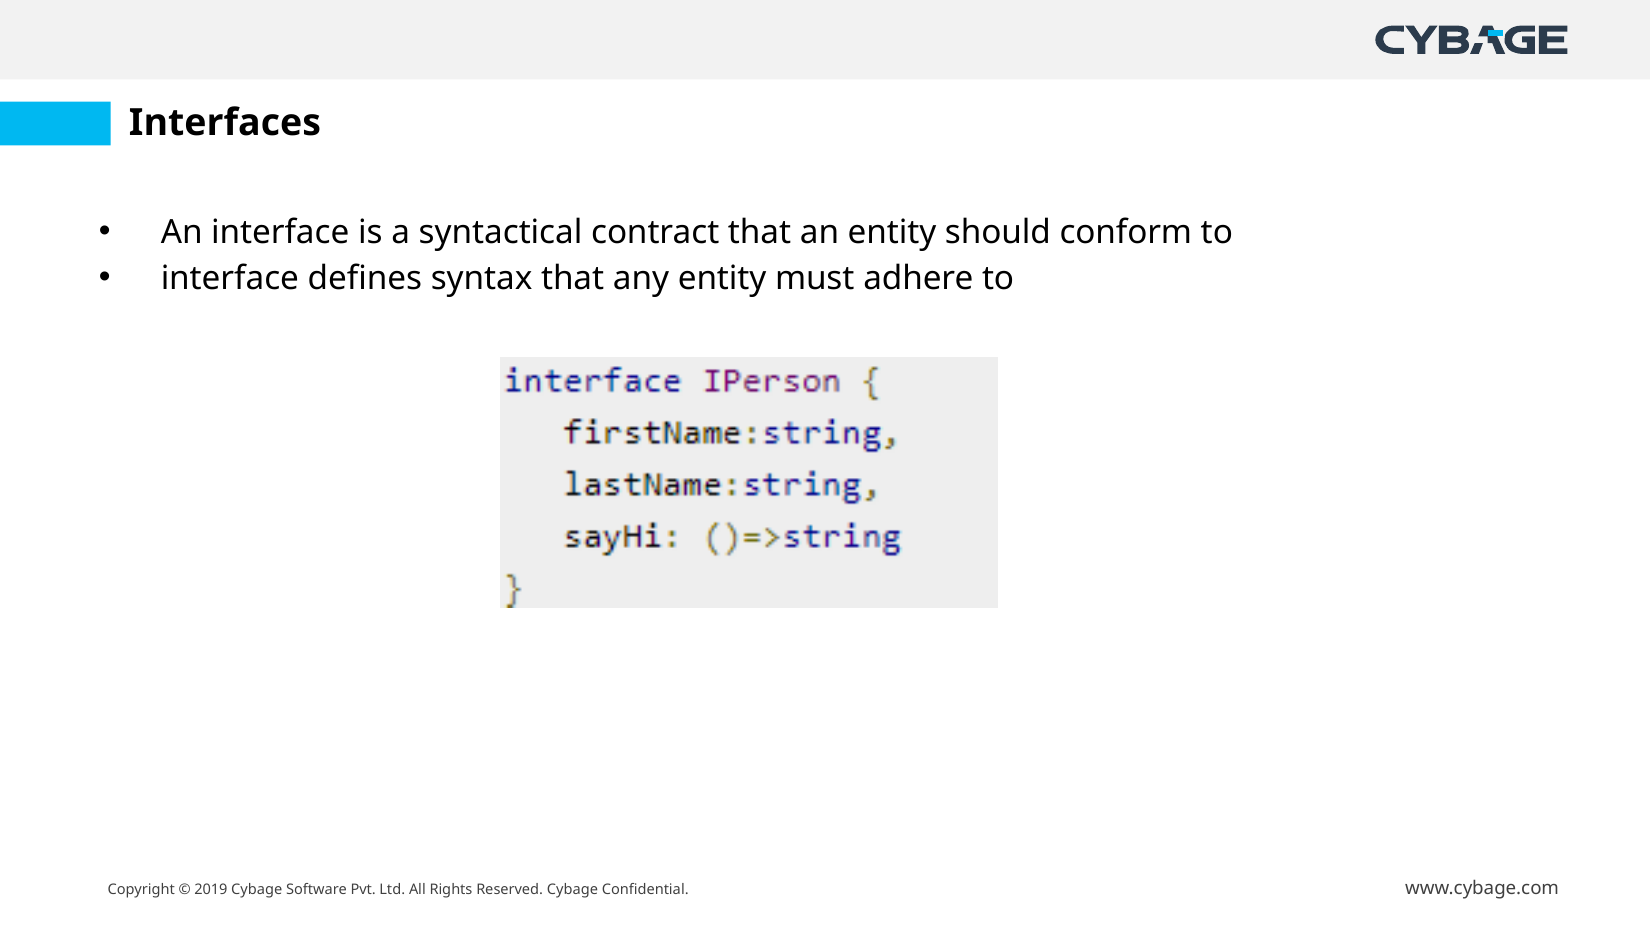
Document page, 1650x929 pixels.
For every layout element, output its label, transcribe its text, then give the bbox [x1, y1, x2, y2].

picture [499, 357, 998, 608]
title Interfaces [112, 89, 1598, 171]
list An interface is a syntactical contract that an entity should conform to interface defines syntax that any entity must adhere to [82, 201, 1568, 815]
